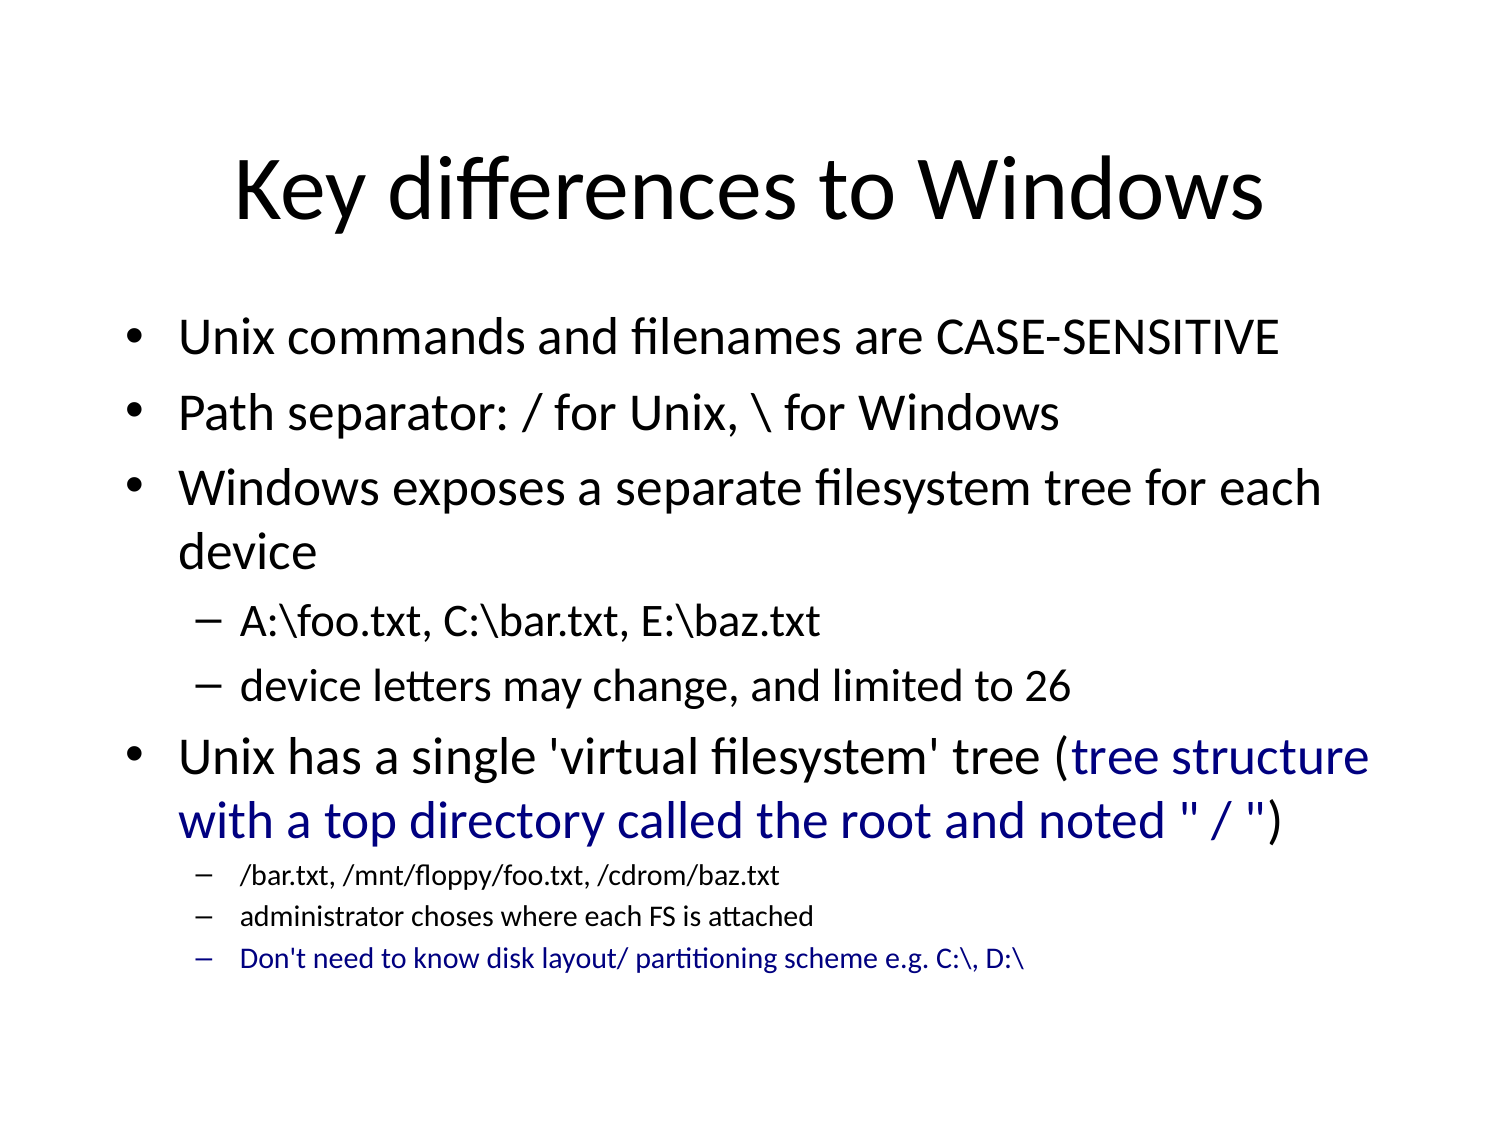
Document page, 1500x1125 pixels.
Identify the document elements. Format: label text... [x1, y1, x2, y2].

list Unix commands and filenames are CASE-SENSITIVE Path separator: / for Unix, \ for Windows Windows exposes a separate filesystem tree for each device A:\foo.txt, C:\bar.txt, E:\baz.txt device letters may change, and limited to 26 Unix has a single 'virtual filesystem' tree (tree structure with a top directory called the root and noted " / ")‏ /bar.txt, /mnt/floppy/foo.txt, /cdrom/baz.txt administrator choses where each FS is attached Don't need to know disk layout/ partitioning scheme e.g. C:\, D:\ [110, 296, 1391, 1052]
title Key differences to Windows [110, 93, 1391, 282]
